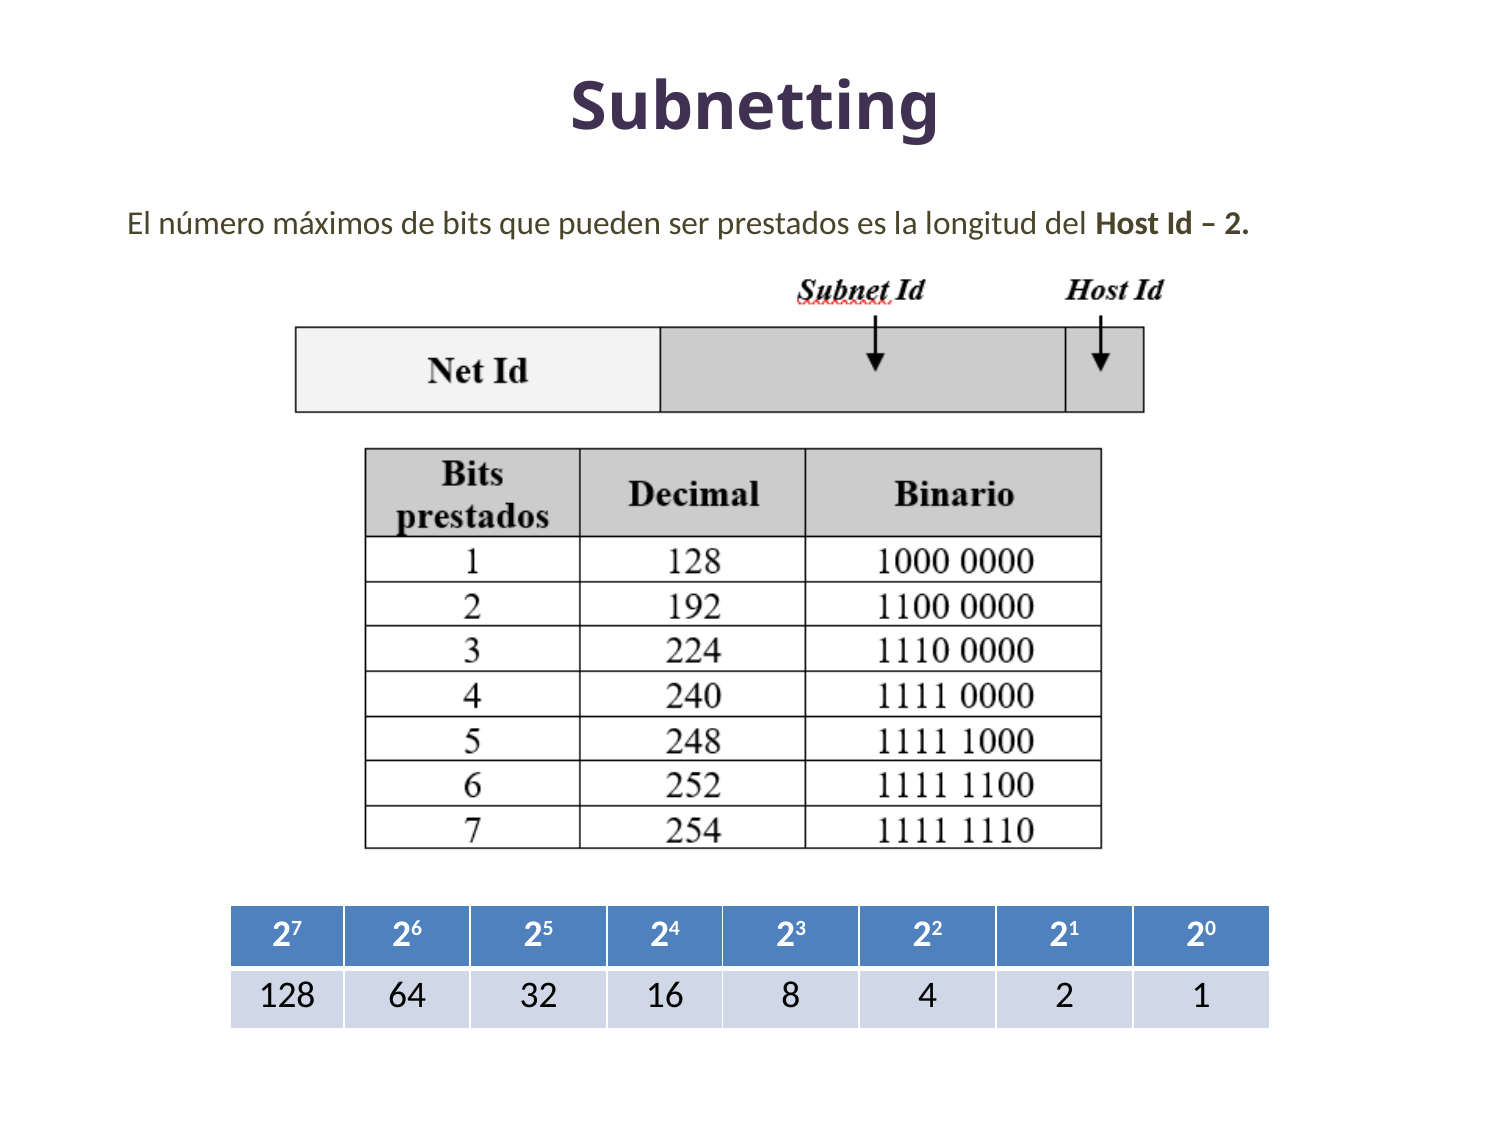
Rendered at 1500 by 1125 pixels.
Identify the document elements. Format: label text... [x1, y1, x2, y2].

picture [354, 442, 1107, 858]
table_cell 2 [997, 971, 1132, 1028]
table_header 22 [860, 906, 995, 966]
picture [289, 266, 1173, 421]
table_header 25 [471, 906, 606, 966]
table_header 21 [997, 906, 1132, 966]
table_header 20 [1134, 906, 1269, 966]
table_cell 128 [231, 971, 343, 1028]
table_header 26 [345, 906, 469, 966]
table_header 27 [231, 906, 343, 966]
table_header 24 [608, 906, 722, 966]
table_cell 1 [1134, 971, 1269, 1028]
table_cell 16 [608, 971, 722, 1028]
table_header 23 [723, 906, 858, 966]
text_box El número máximos de bits que pueden ser prestados es la longitud del Host Id – 2. [112, 174, 1388, 249]
table_cell 4 [860, 971, 995, 1028]
table_cell 8 [723, 971, 858, 1028]
table_cell 64 [345, 971, 469, 1028]
table_cell 32 [471, 971, 606, 1028]
text_box Subnetting [11, 8, 1483, 197]
